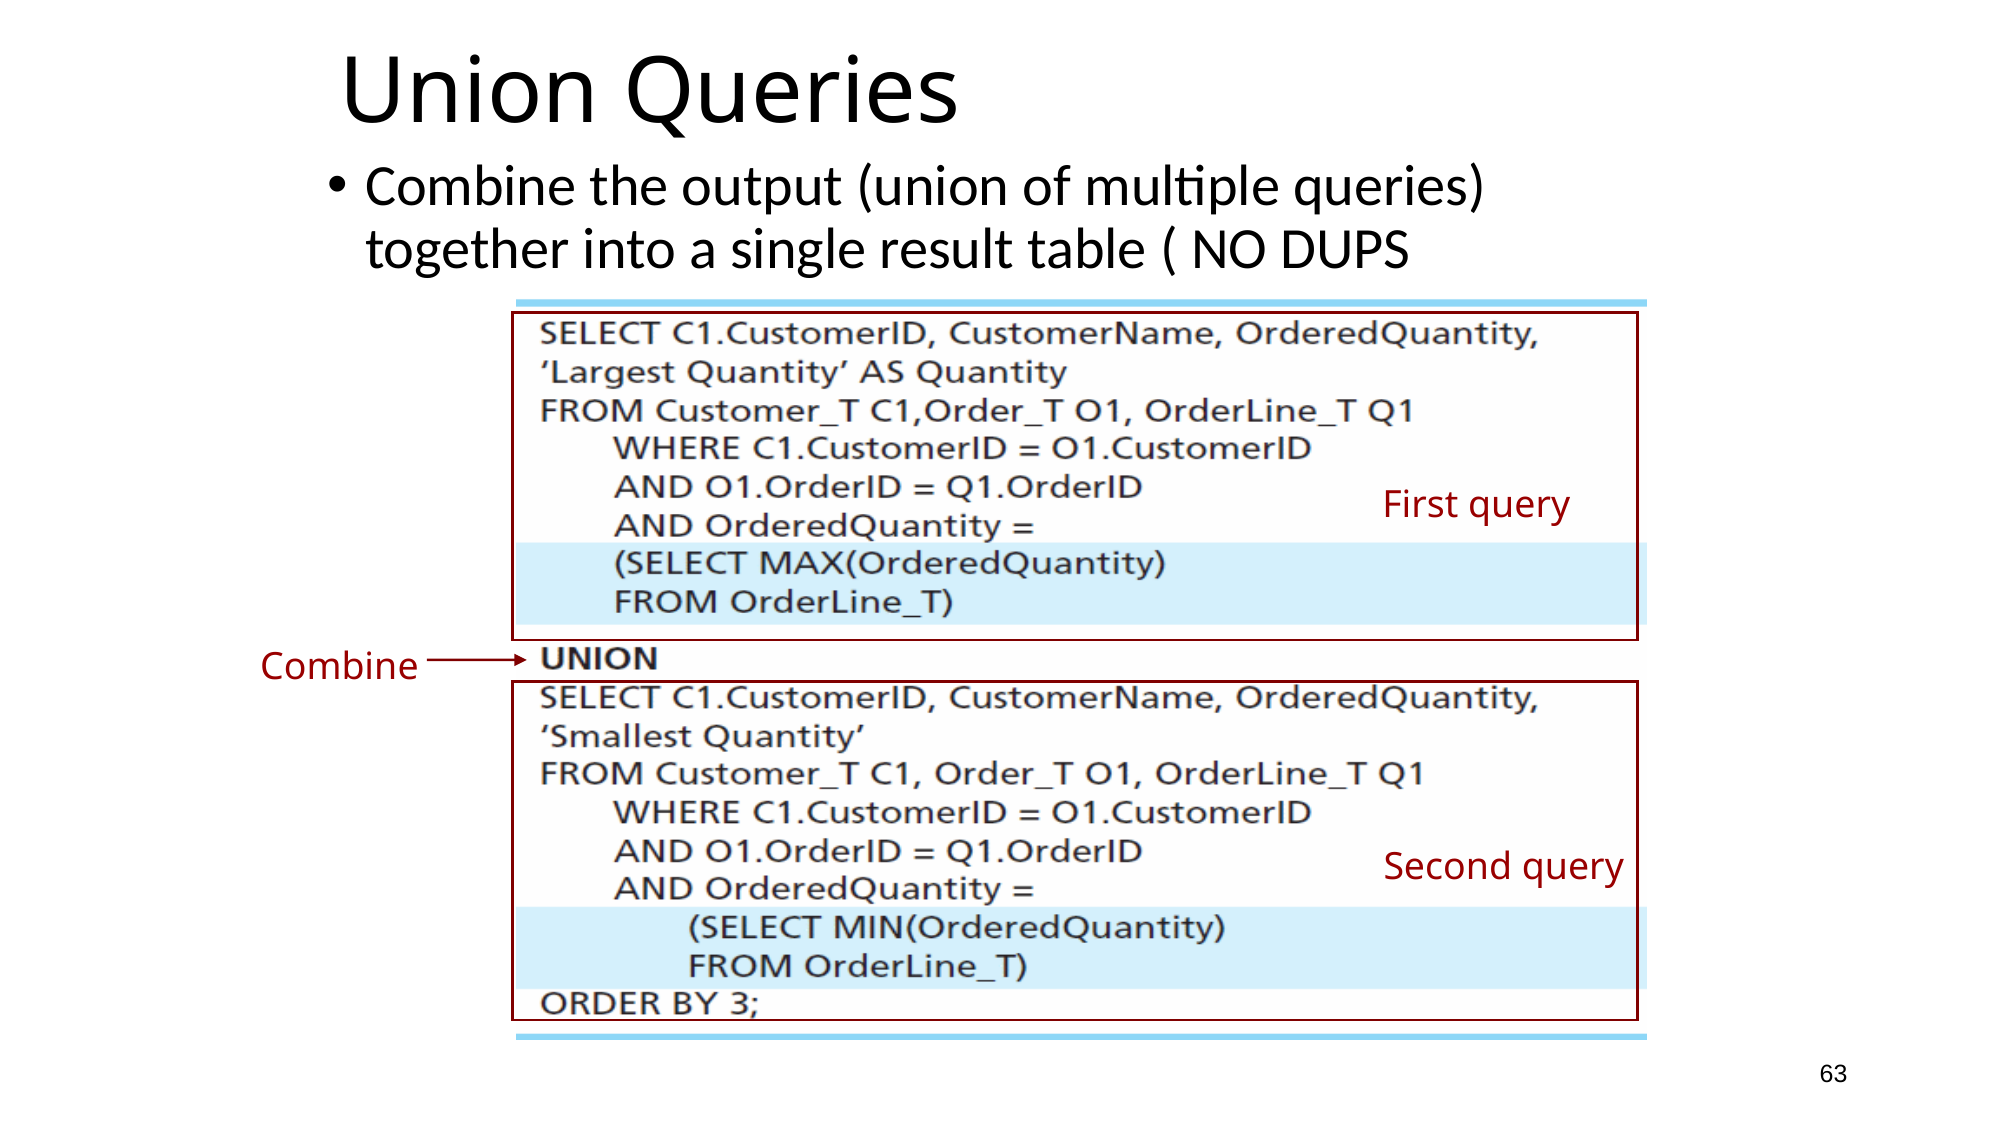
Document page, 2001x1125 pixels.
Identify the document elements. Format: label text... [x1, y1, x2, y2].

slide_number 63 [1412, 1042, 1863, 1103]
picture [516, 298, 1647, 1040]
list Combine the output (union of multiple queries) together into a single result table ( NO DUPS [312, 147, 1663, 311]
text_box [252, 634, 527, 696]
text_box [512, 681, 1638, 1021]
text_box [512, 312, 1638, 641]
title Union Queries [324, 30, 1675, 156]
